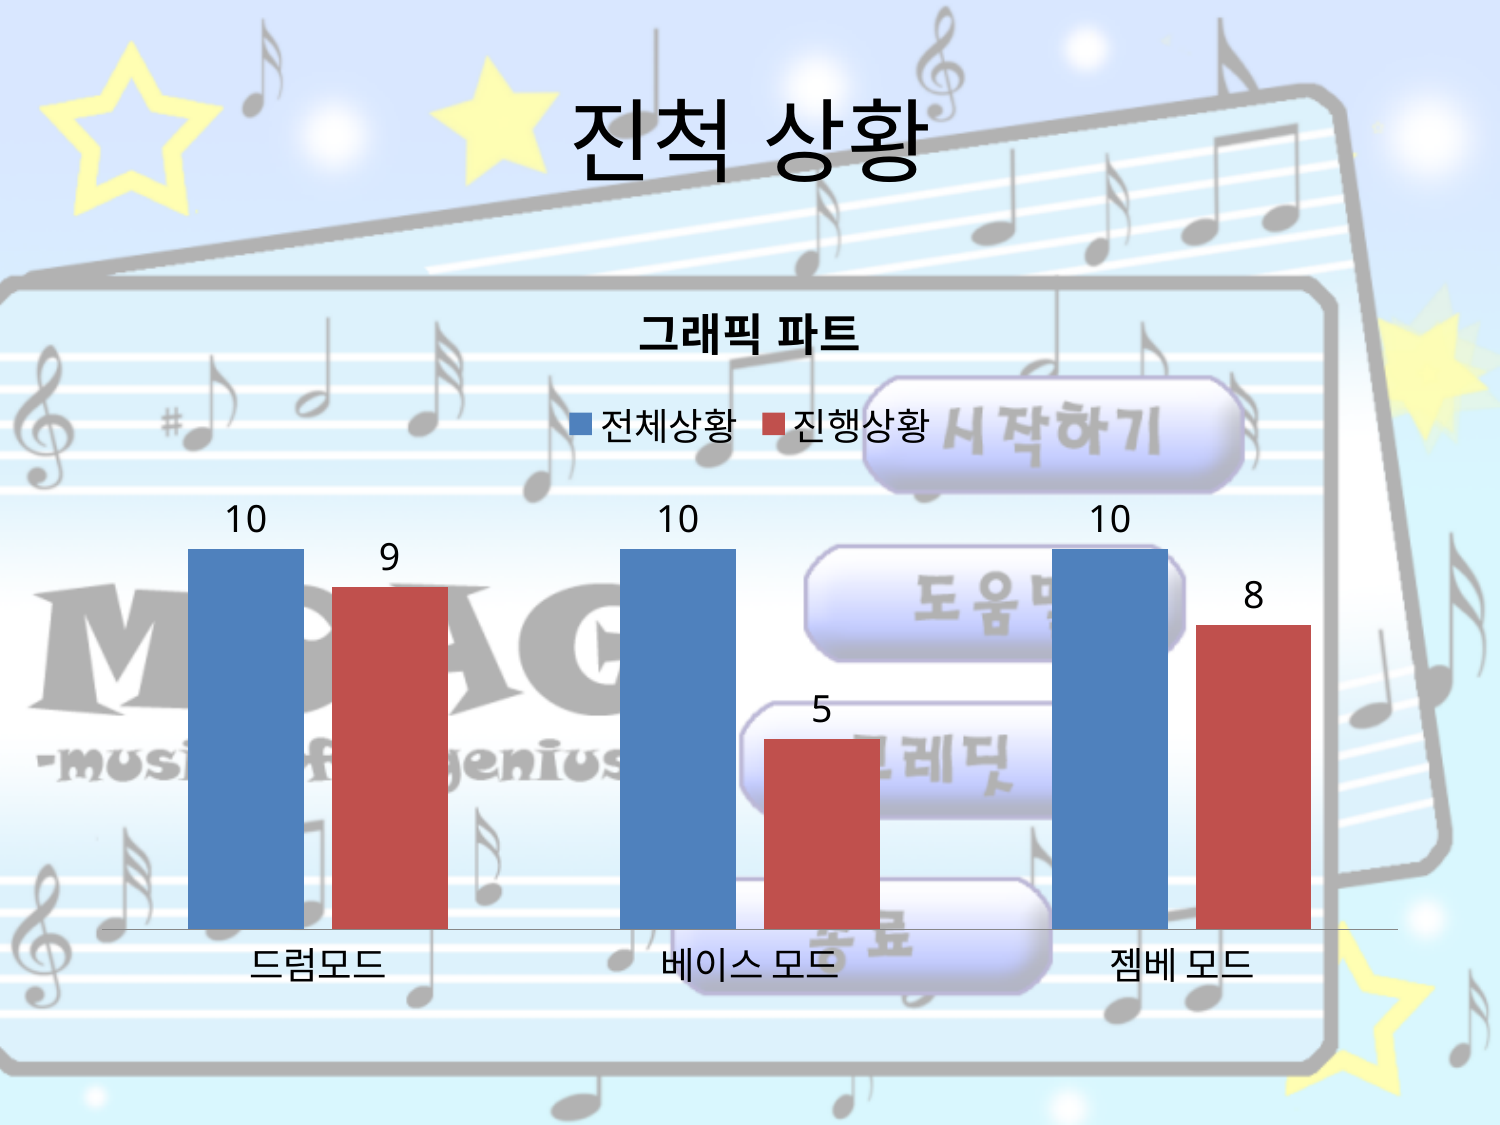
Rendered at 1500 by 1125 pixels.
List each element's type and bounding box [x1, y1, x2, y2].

picture [0, 0, 1500, 1125]
chart [74, 262, 1426, 1006]
